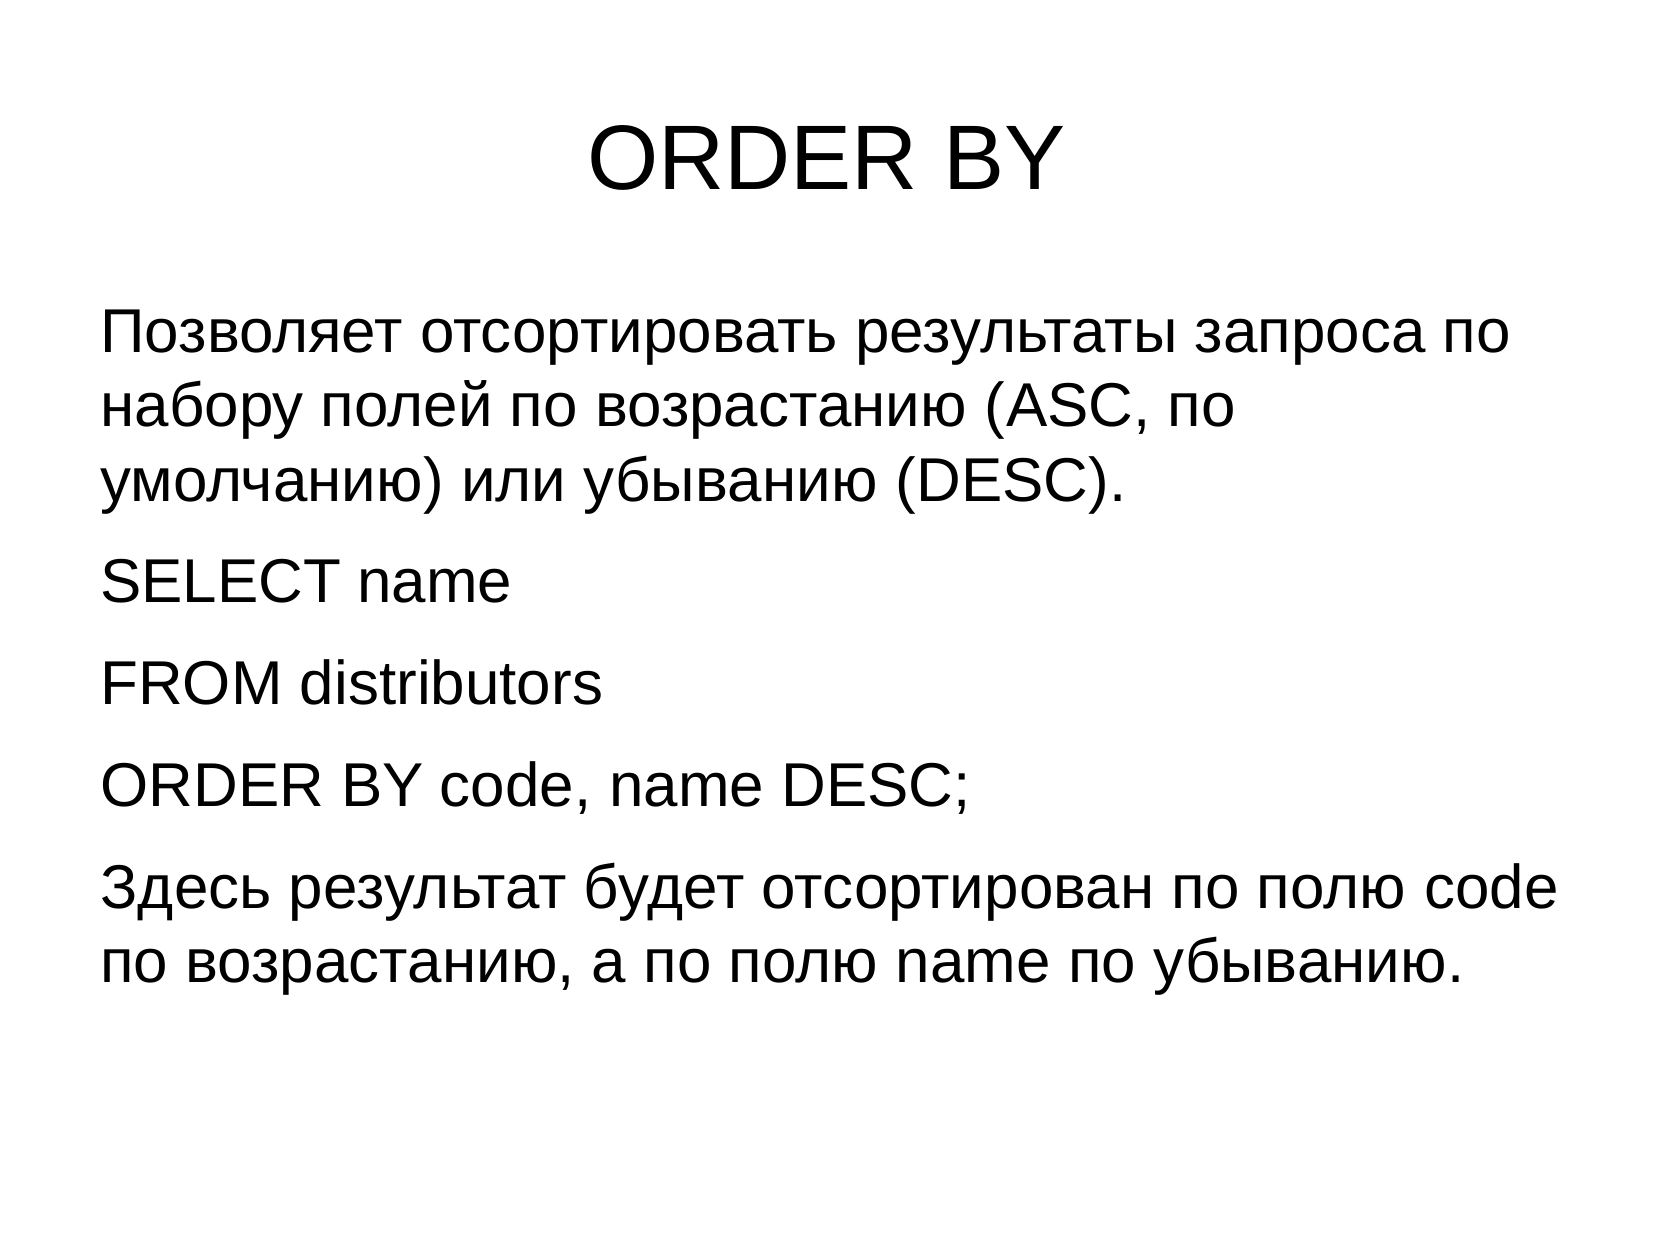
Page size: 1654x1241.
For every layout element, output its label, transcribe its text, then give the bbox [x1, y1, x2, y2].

text_box Позволяет отсортировать результаты запроса по набору полей по возрастанию (ASC, по умолчанию) или убыванию (DESC). SELECT name FROM distributors ORDER BY code, name DESC; Здесь результат будет отсортирован по полю code по возрастанию, а по полю name по убыванию. [82, 290, 1571, 1010]
text_box ORDER BY [82, 49, 1571, 257]
